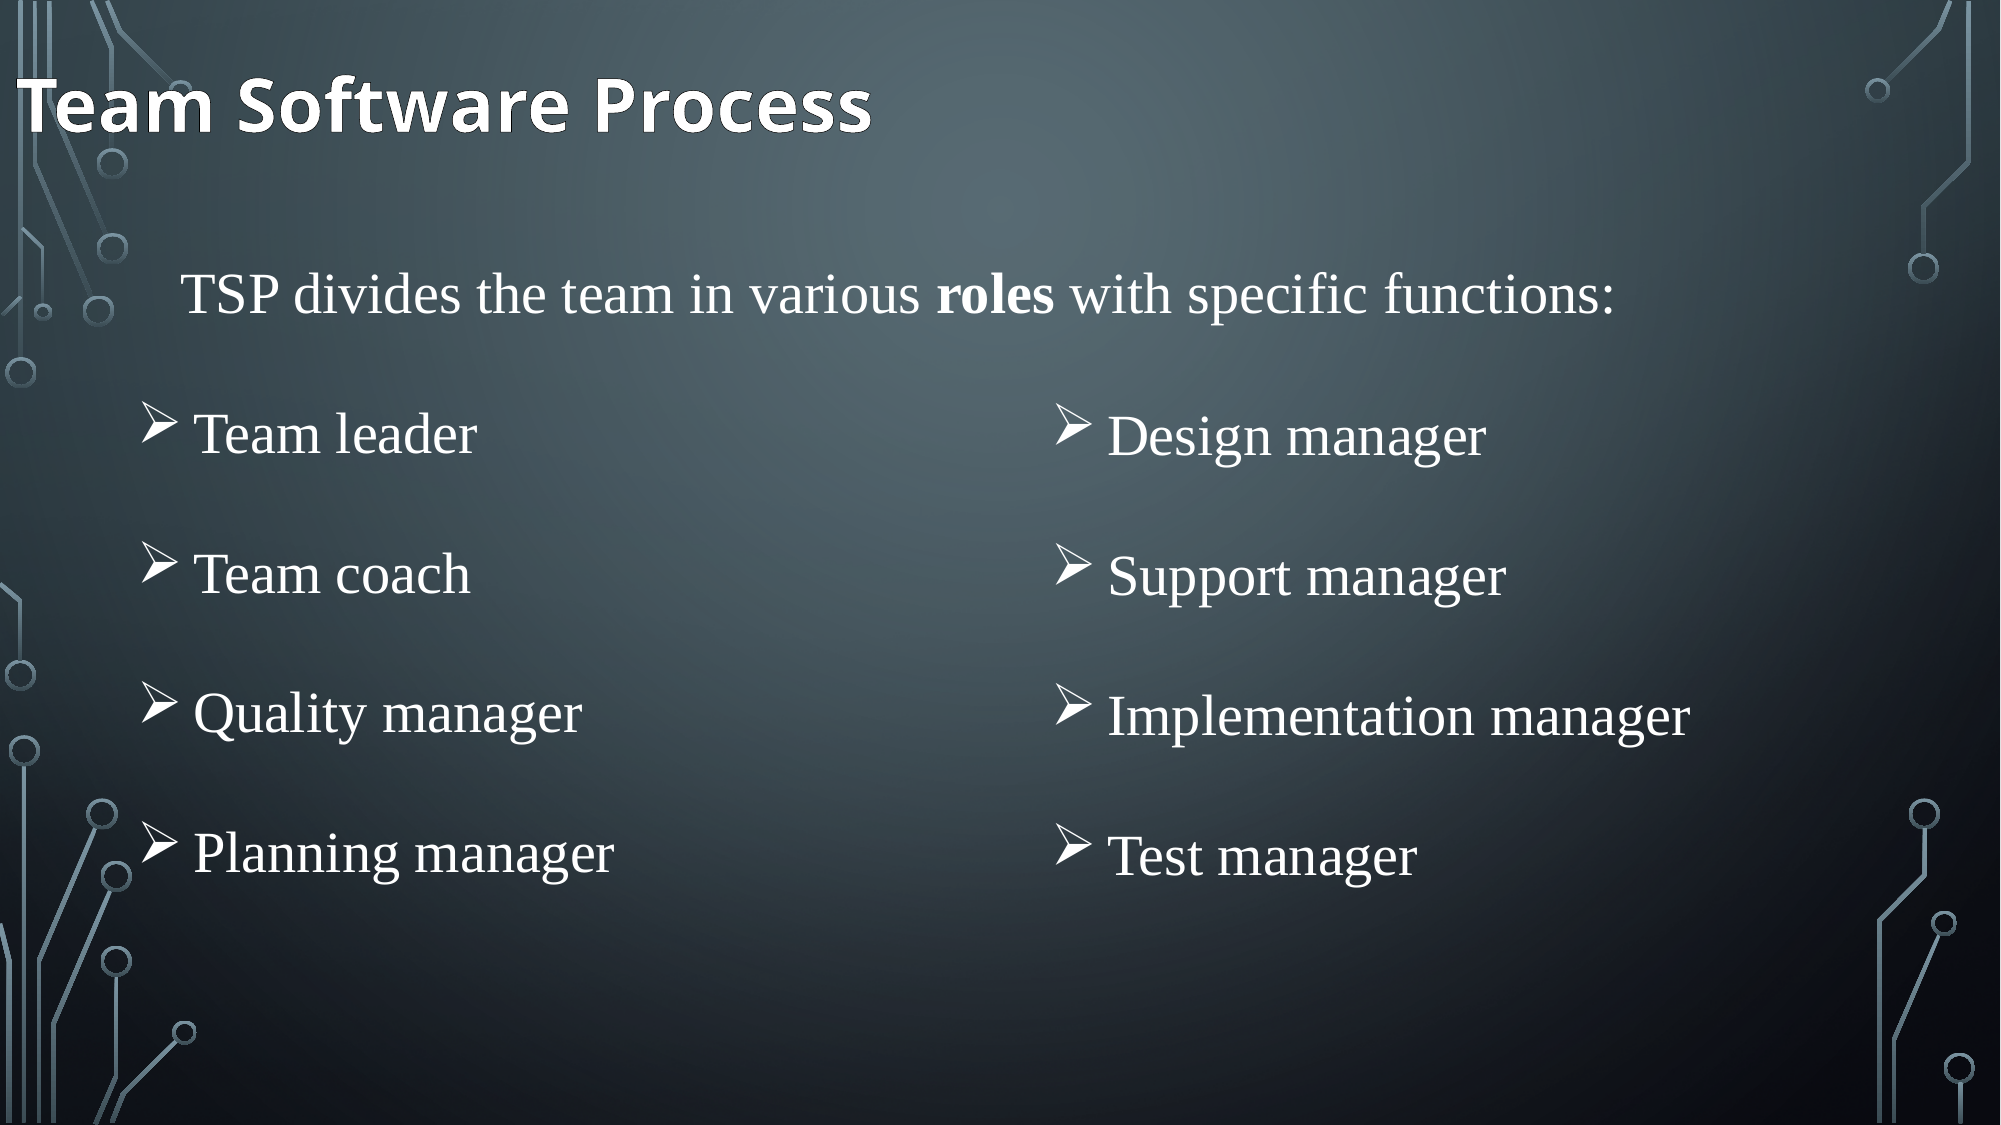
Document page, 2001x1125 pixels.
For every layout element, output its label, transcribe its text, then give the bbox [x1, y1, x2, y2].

text_box TSP divides the team in various roles with specific functions: Team leader Team coach Quality manager Planning manager [122, 247, 1981, 962]
text_box Design manager Support manager Implementation manager Test manager [1036, 389, 1731, 895]
title Team Software Process [0, 58, 1813, 248]
